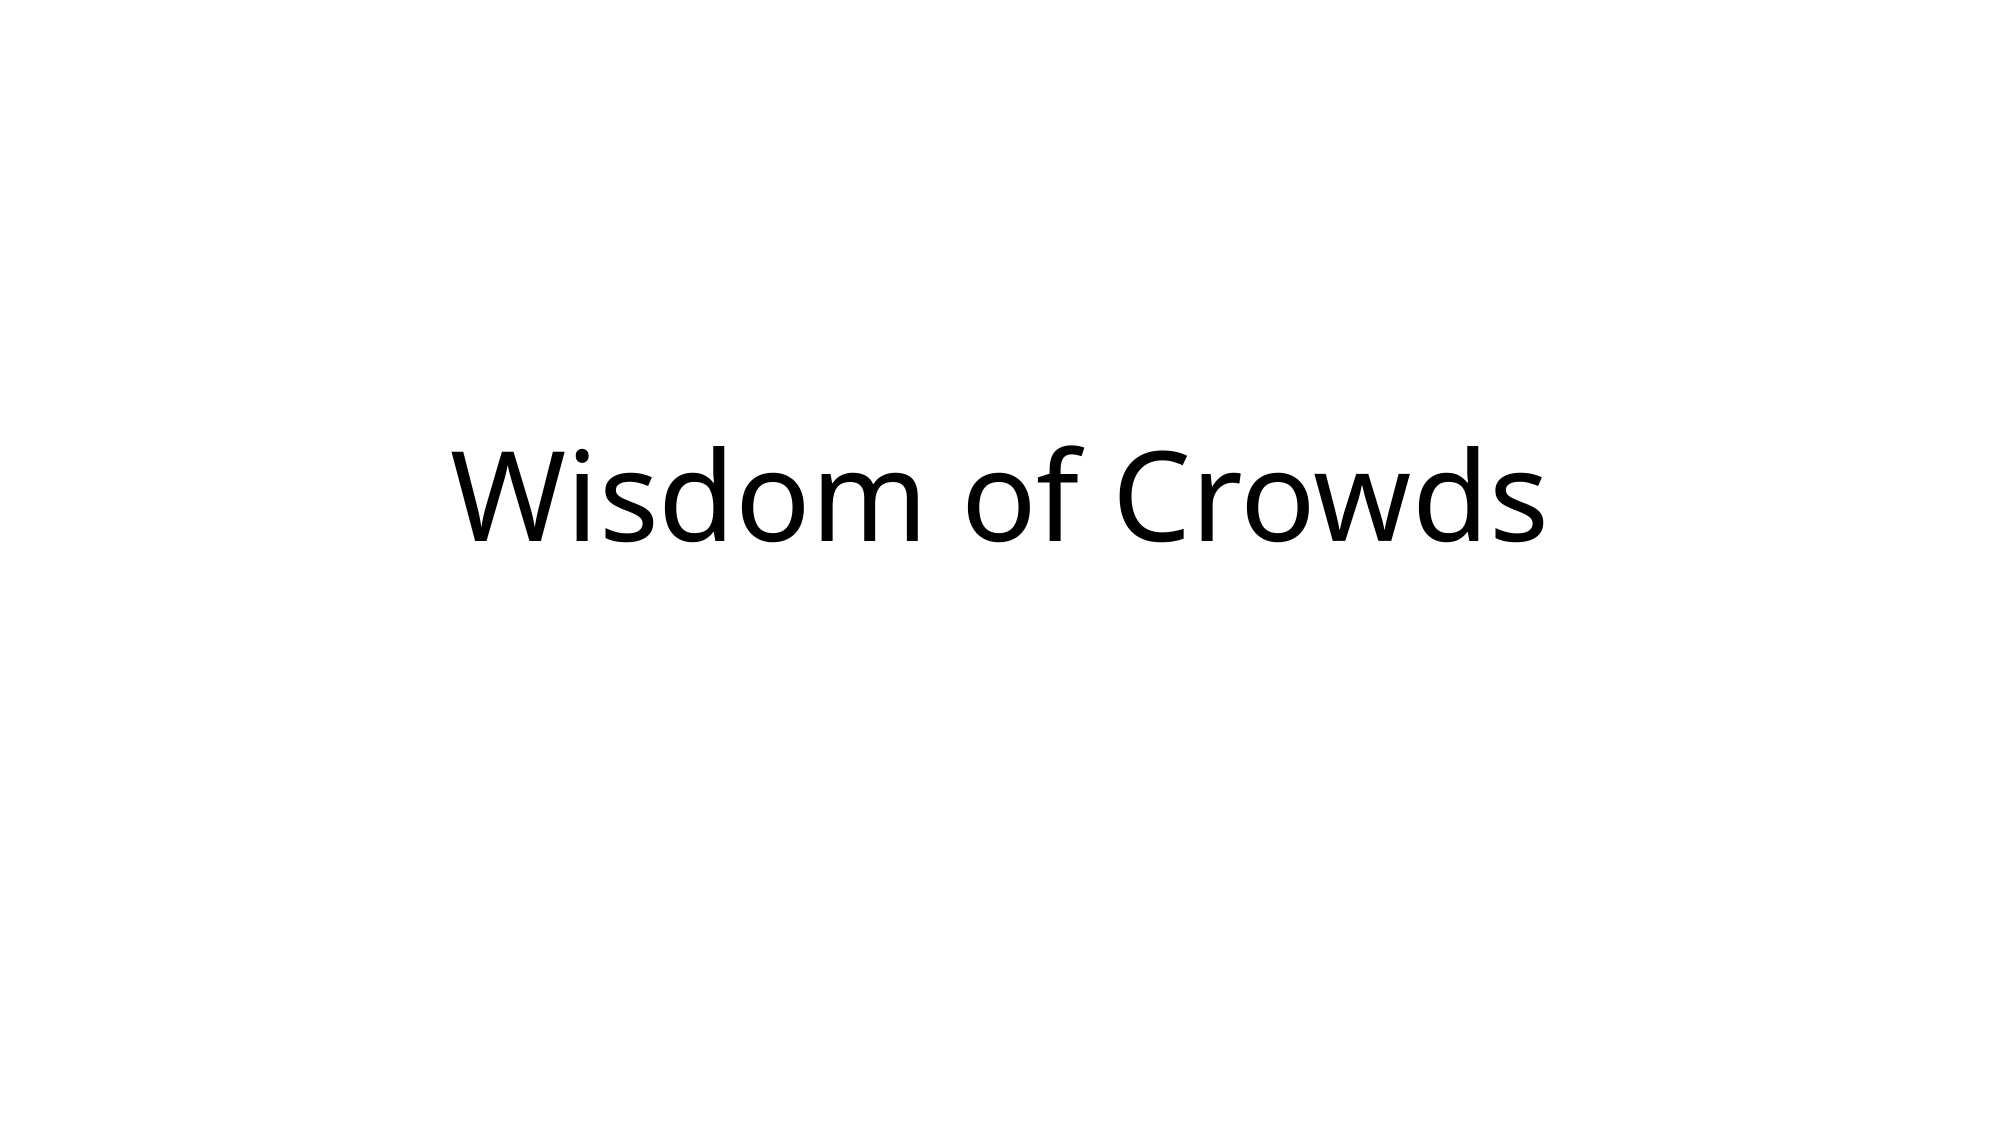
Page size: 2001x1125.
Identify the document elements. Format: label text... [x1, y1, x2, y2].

title Wisdom of Crowds [249, 184, 1750, 576]
